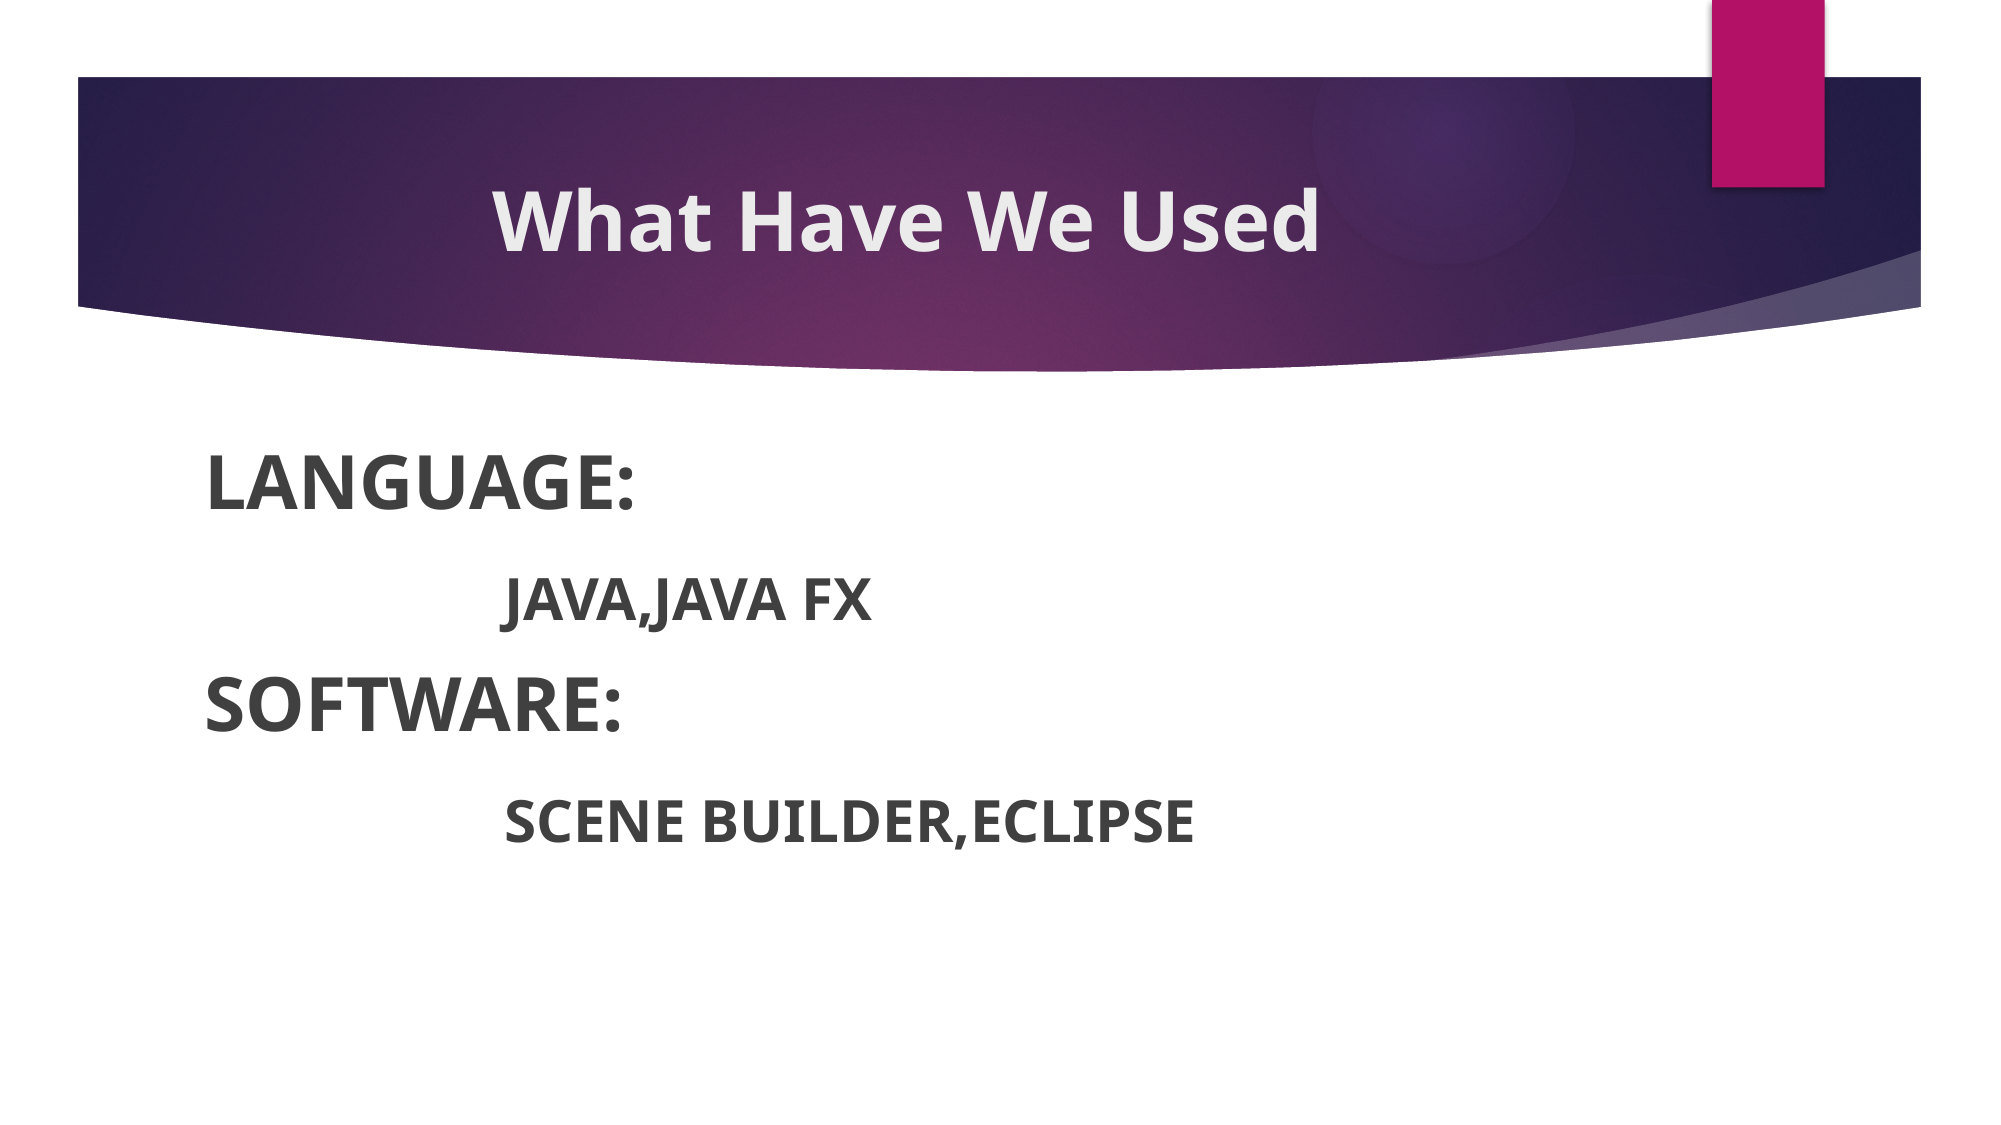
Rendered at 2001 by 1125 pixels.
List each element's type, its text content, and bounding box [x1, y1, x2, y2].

title What Have We Used [189, 159, 1627, 276]
list LANGUAGE: JAVA,JAVA FX SOFTWARE: SCENE BUILDER,ECLIPSE [189, 427, 1638, 988]
